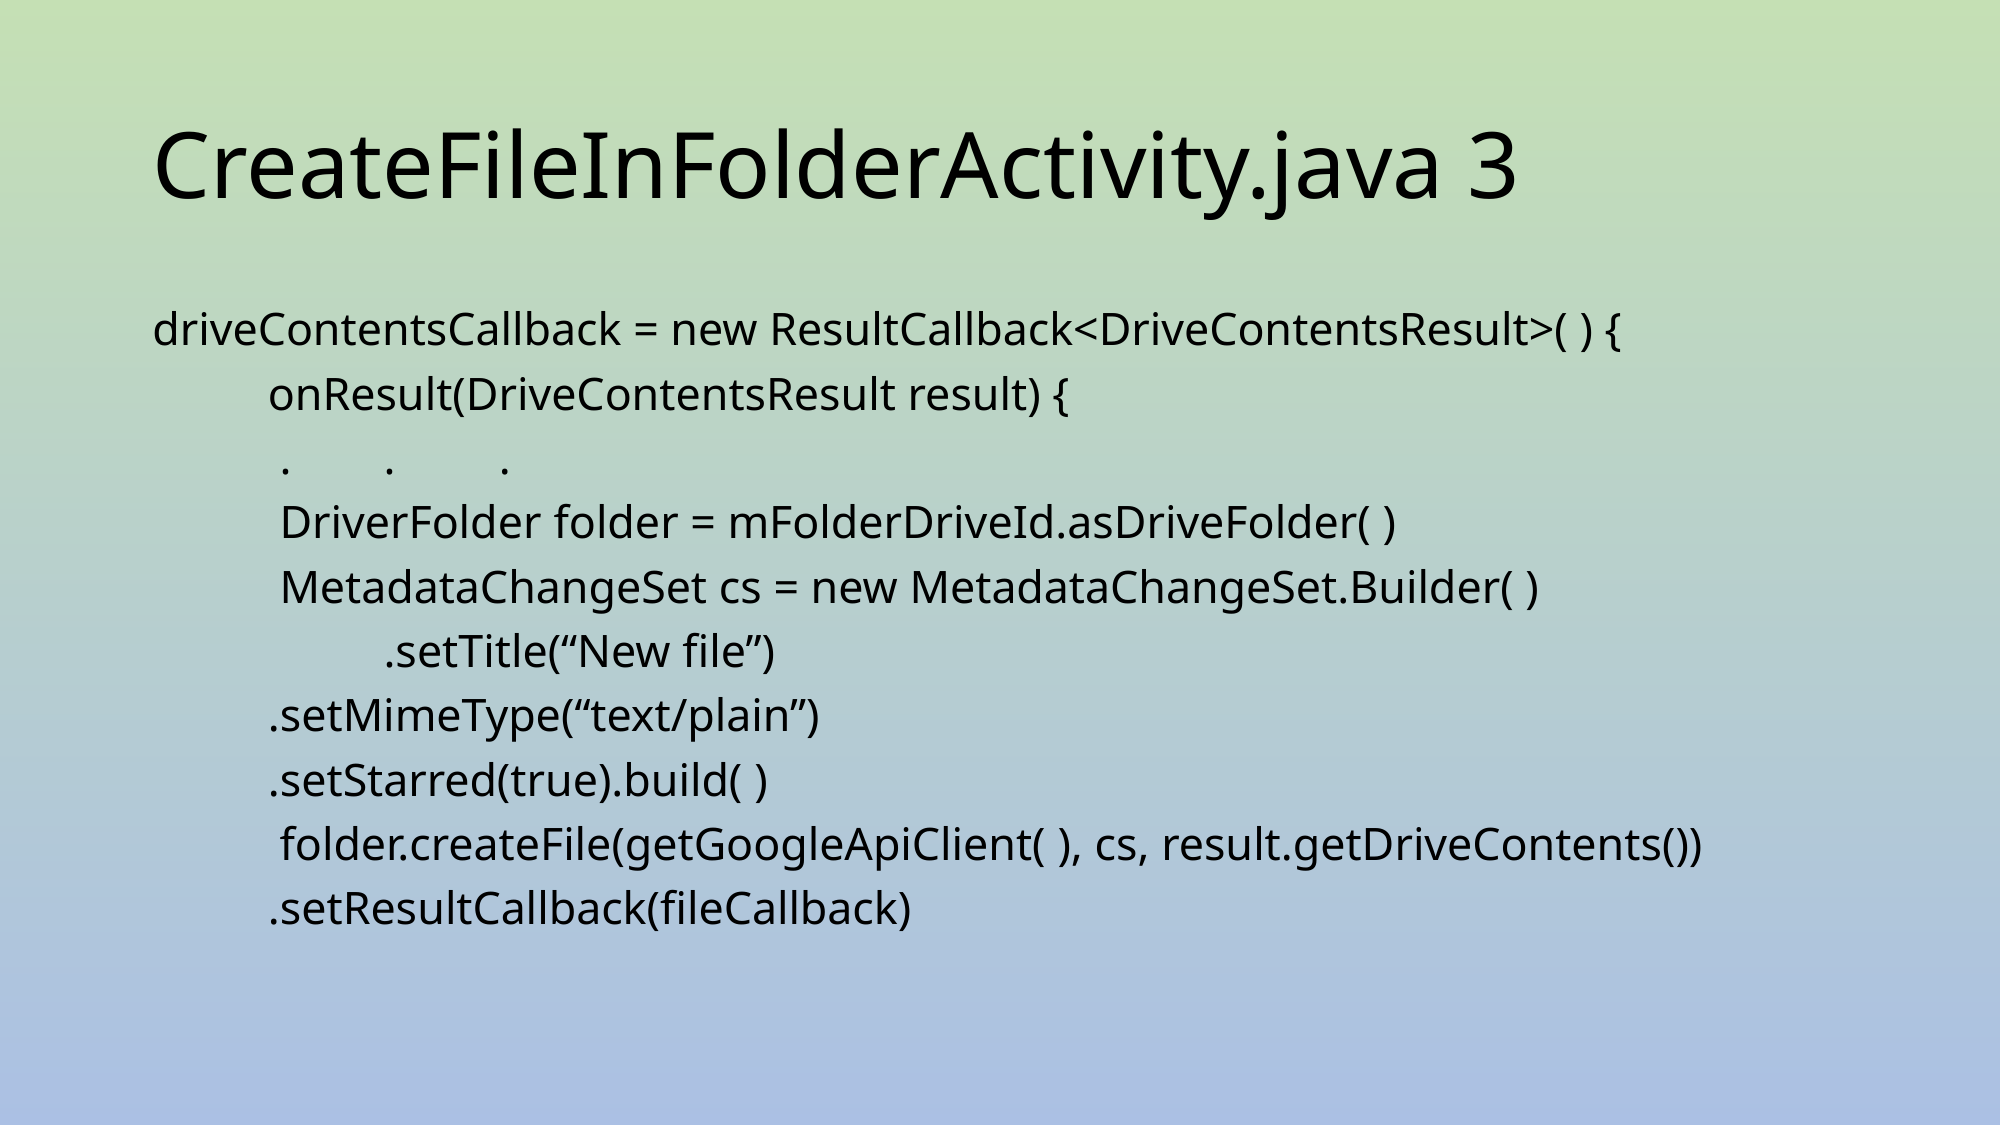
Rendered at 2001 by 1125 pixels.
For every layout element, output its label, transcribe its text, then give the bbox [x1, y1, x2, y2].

list driveContentsCallback = new ResultCallback<DriveContentsResult>( ) { onResult(DriveContentsResult result) { . . . DriverFolder folder = mFolderDriveId.asDriveFolder( ) MetadataChangeSet cs = new MetadataChangeSet.Builder( ) .setTitle(“New file”) .setMimeType(“text/plain”) .setStarred(true).build( ) folder.createFile(getGoogleApiClient( ), cs, result.getDriveContents()) .setResultCallback(fileCallback) [137, 299, 1863, 1014]
title CreateFileInFolderActivity.java 3 [137, 59, 1863, 278]
